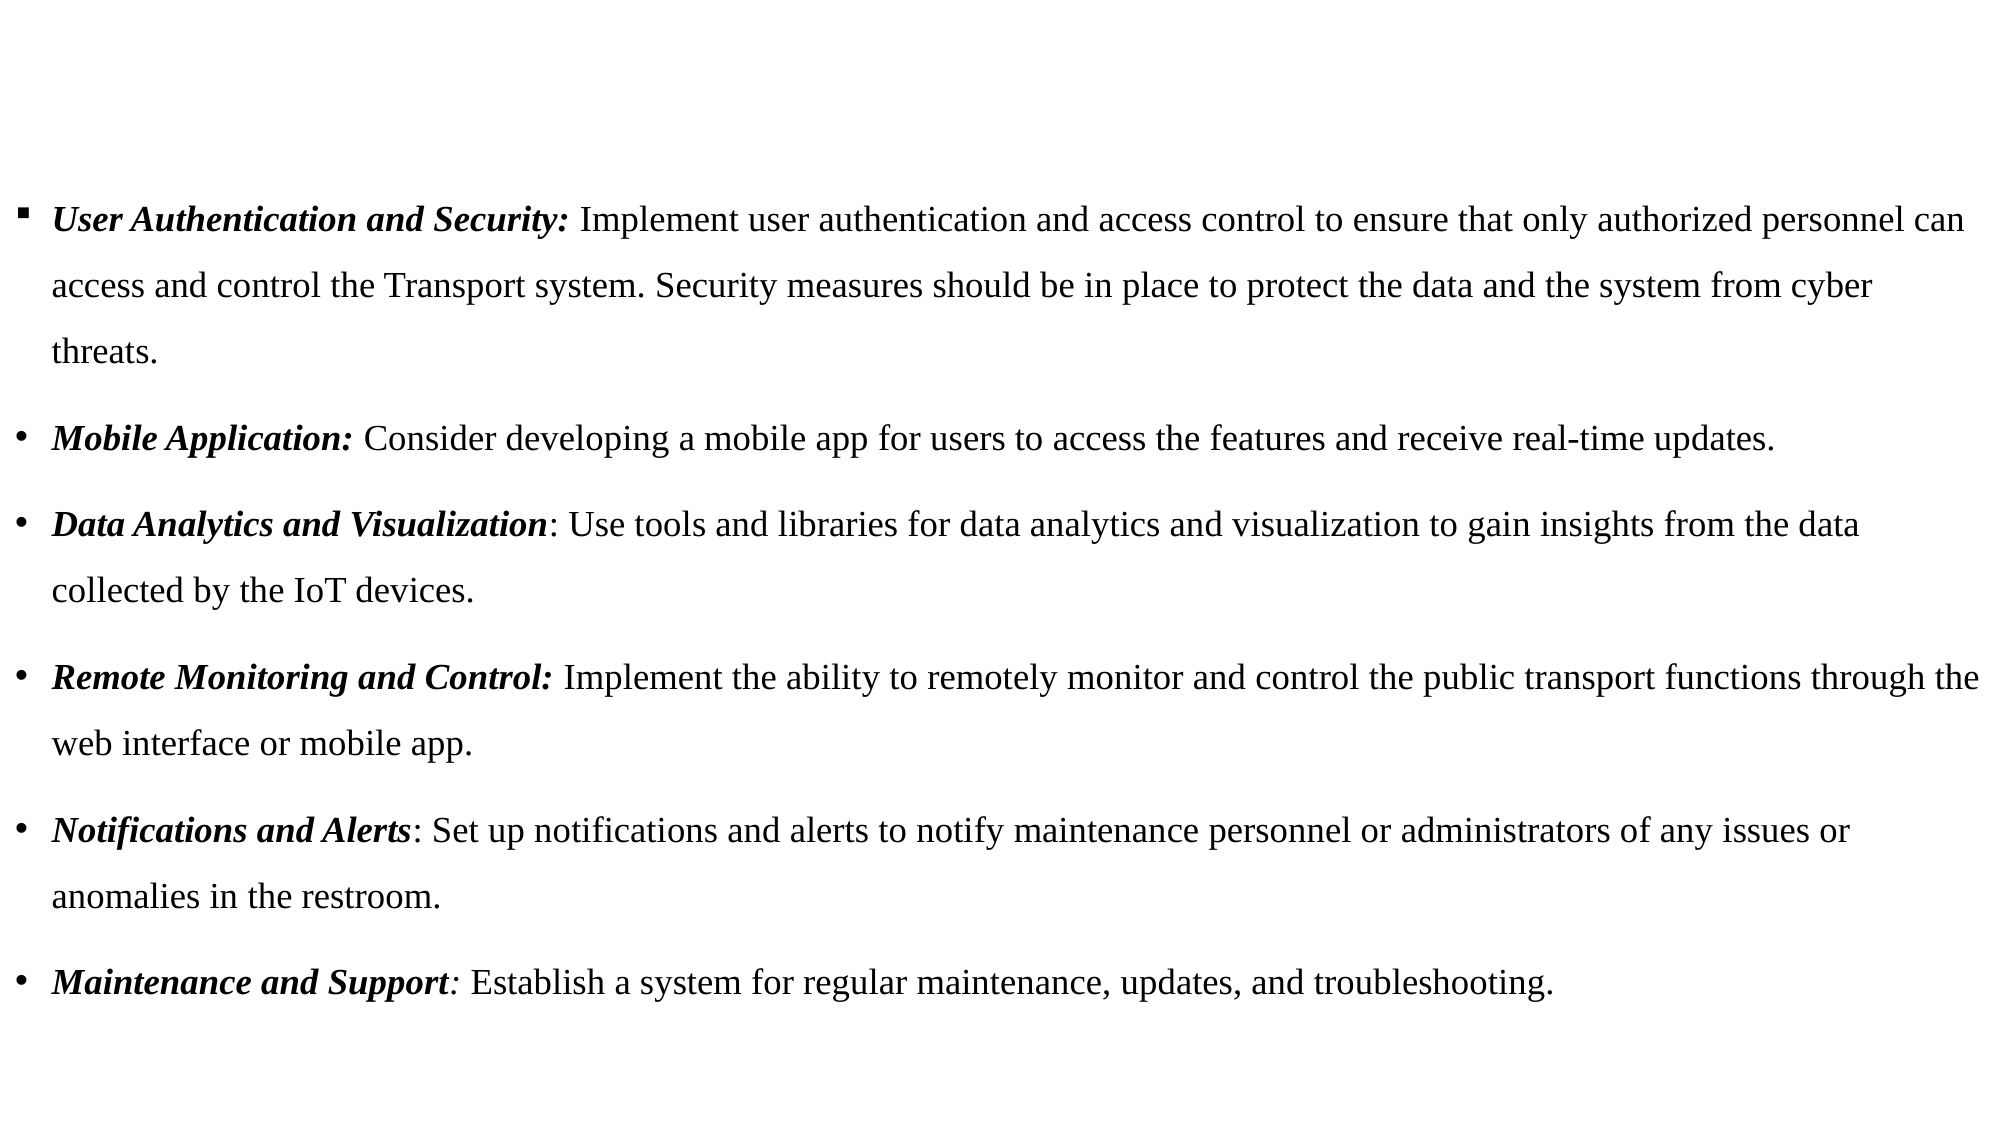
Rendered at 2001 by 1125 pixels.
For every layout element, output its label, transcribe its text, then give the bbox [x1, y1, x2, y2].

list User Authentication and Security: Implement user authentication and access control to ensure that only authorized personnel can access and control the Transport system. Security measures should be in place to protect the data and the system from cyber threats. Mobile Application: Consider developing a mobile app for users to access the features and receive real-time updates. Data Analytics and Visualization: Use tools and libraries for data analytics and visualization to gain insights from the data collected by the IoT devices. Remote Monitoring and Control: Implement the ability to remotely monitor and control the public transport functions through the web interface or mobile app. Notifications and Alerts: Set up notifications and alerts to notify maintenance personnel or administrators of any issues or anomalies in the restroom. Maintenance and Support: Establish a system for regular maintenance, updates, and troubleshooting. [0, 165, 2000, 1014]
